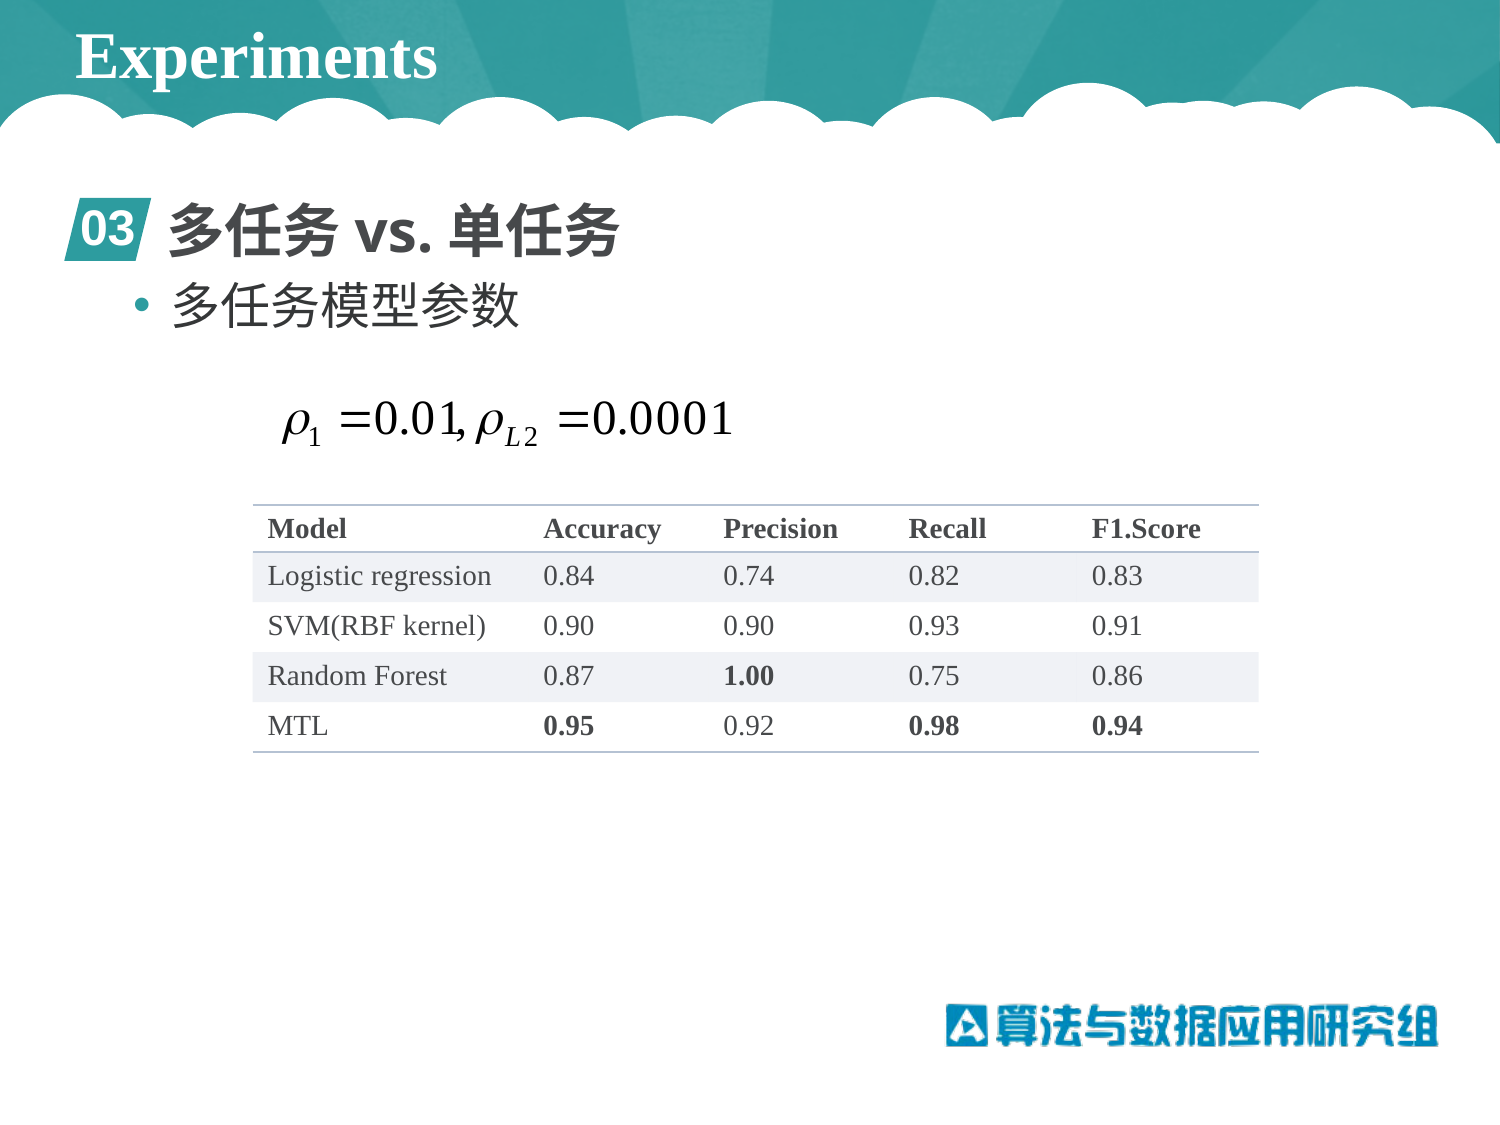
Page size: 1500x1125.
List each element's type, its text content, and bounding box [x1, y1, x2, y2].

table_header Recall [893, 506, 1077, 551]
table_cell Logistic regression [253, 553, 528, 602]
title Experiments [60, 0, 1434, 100]
table_cell 0.90 [708, 602, 893, 652]
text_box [64, 165, 960, 280]
table_cell MTL [253, 702, 528, 751]
table_cell 1.00 [708, 652, 893, 702]
table_cell 0.90 [528, 602, 708, 652]
table_cell 0.95 [528, 702, 708, 751]
table_cell 0.74 [708, 553, 893, 602]
table_cell 0.93 [893, 602, 1077, 652]
table_cell 0.83 [1077, 553, 1259, 602]
list 多任务模型参数 [61, 177, 805, 1049]
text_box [272, 385, 731, 455]
table_cell Random Forest [253, 652, 528, 702]
table_cell 0.75 [893, 652, 1077, 702]
table_header Model [253, 506, 528, 551]
table_header Precision [708, 506, 893, 551]
table_cell 0.84 [528, 553, 708, 602]
table_cell SVM(RBF kernel) [253, 602, 528, 652]
table_header Accuracy [528, 506, 708, 551]
table_cell 0.91 [1077, 602, 1259, 652]
table_cell 0.92 [708, 702, 893, 751]
picture [938, 1000, 1444, 1055]
table_cell 0.86 [1077, 652, 1259, 702]
table_header F1.Score [1077, 506, 1259, 551]
table_cell 0.87 [528, 652, 708, 702]
table_cell 0.98 [893, 702, 1077, 751]
table_cell 0.94 [1077, 702, 1259, 751]
table_cell 0.82 [893, 553, 1077, 602]
